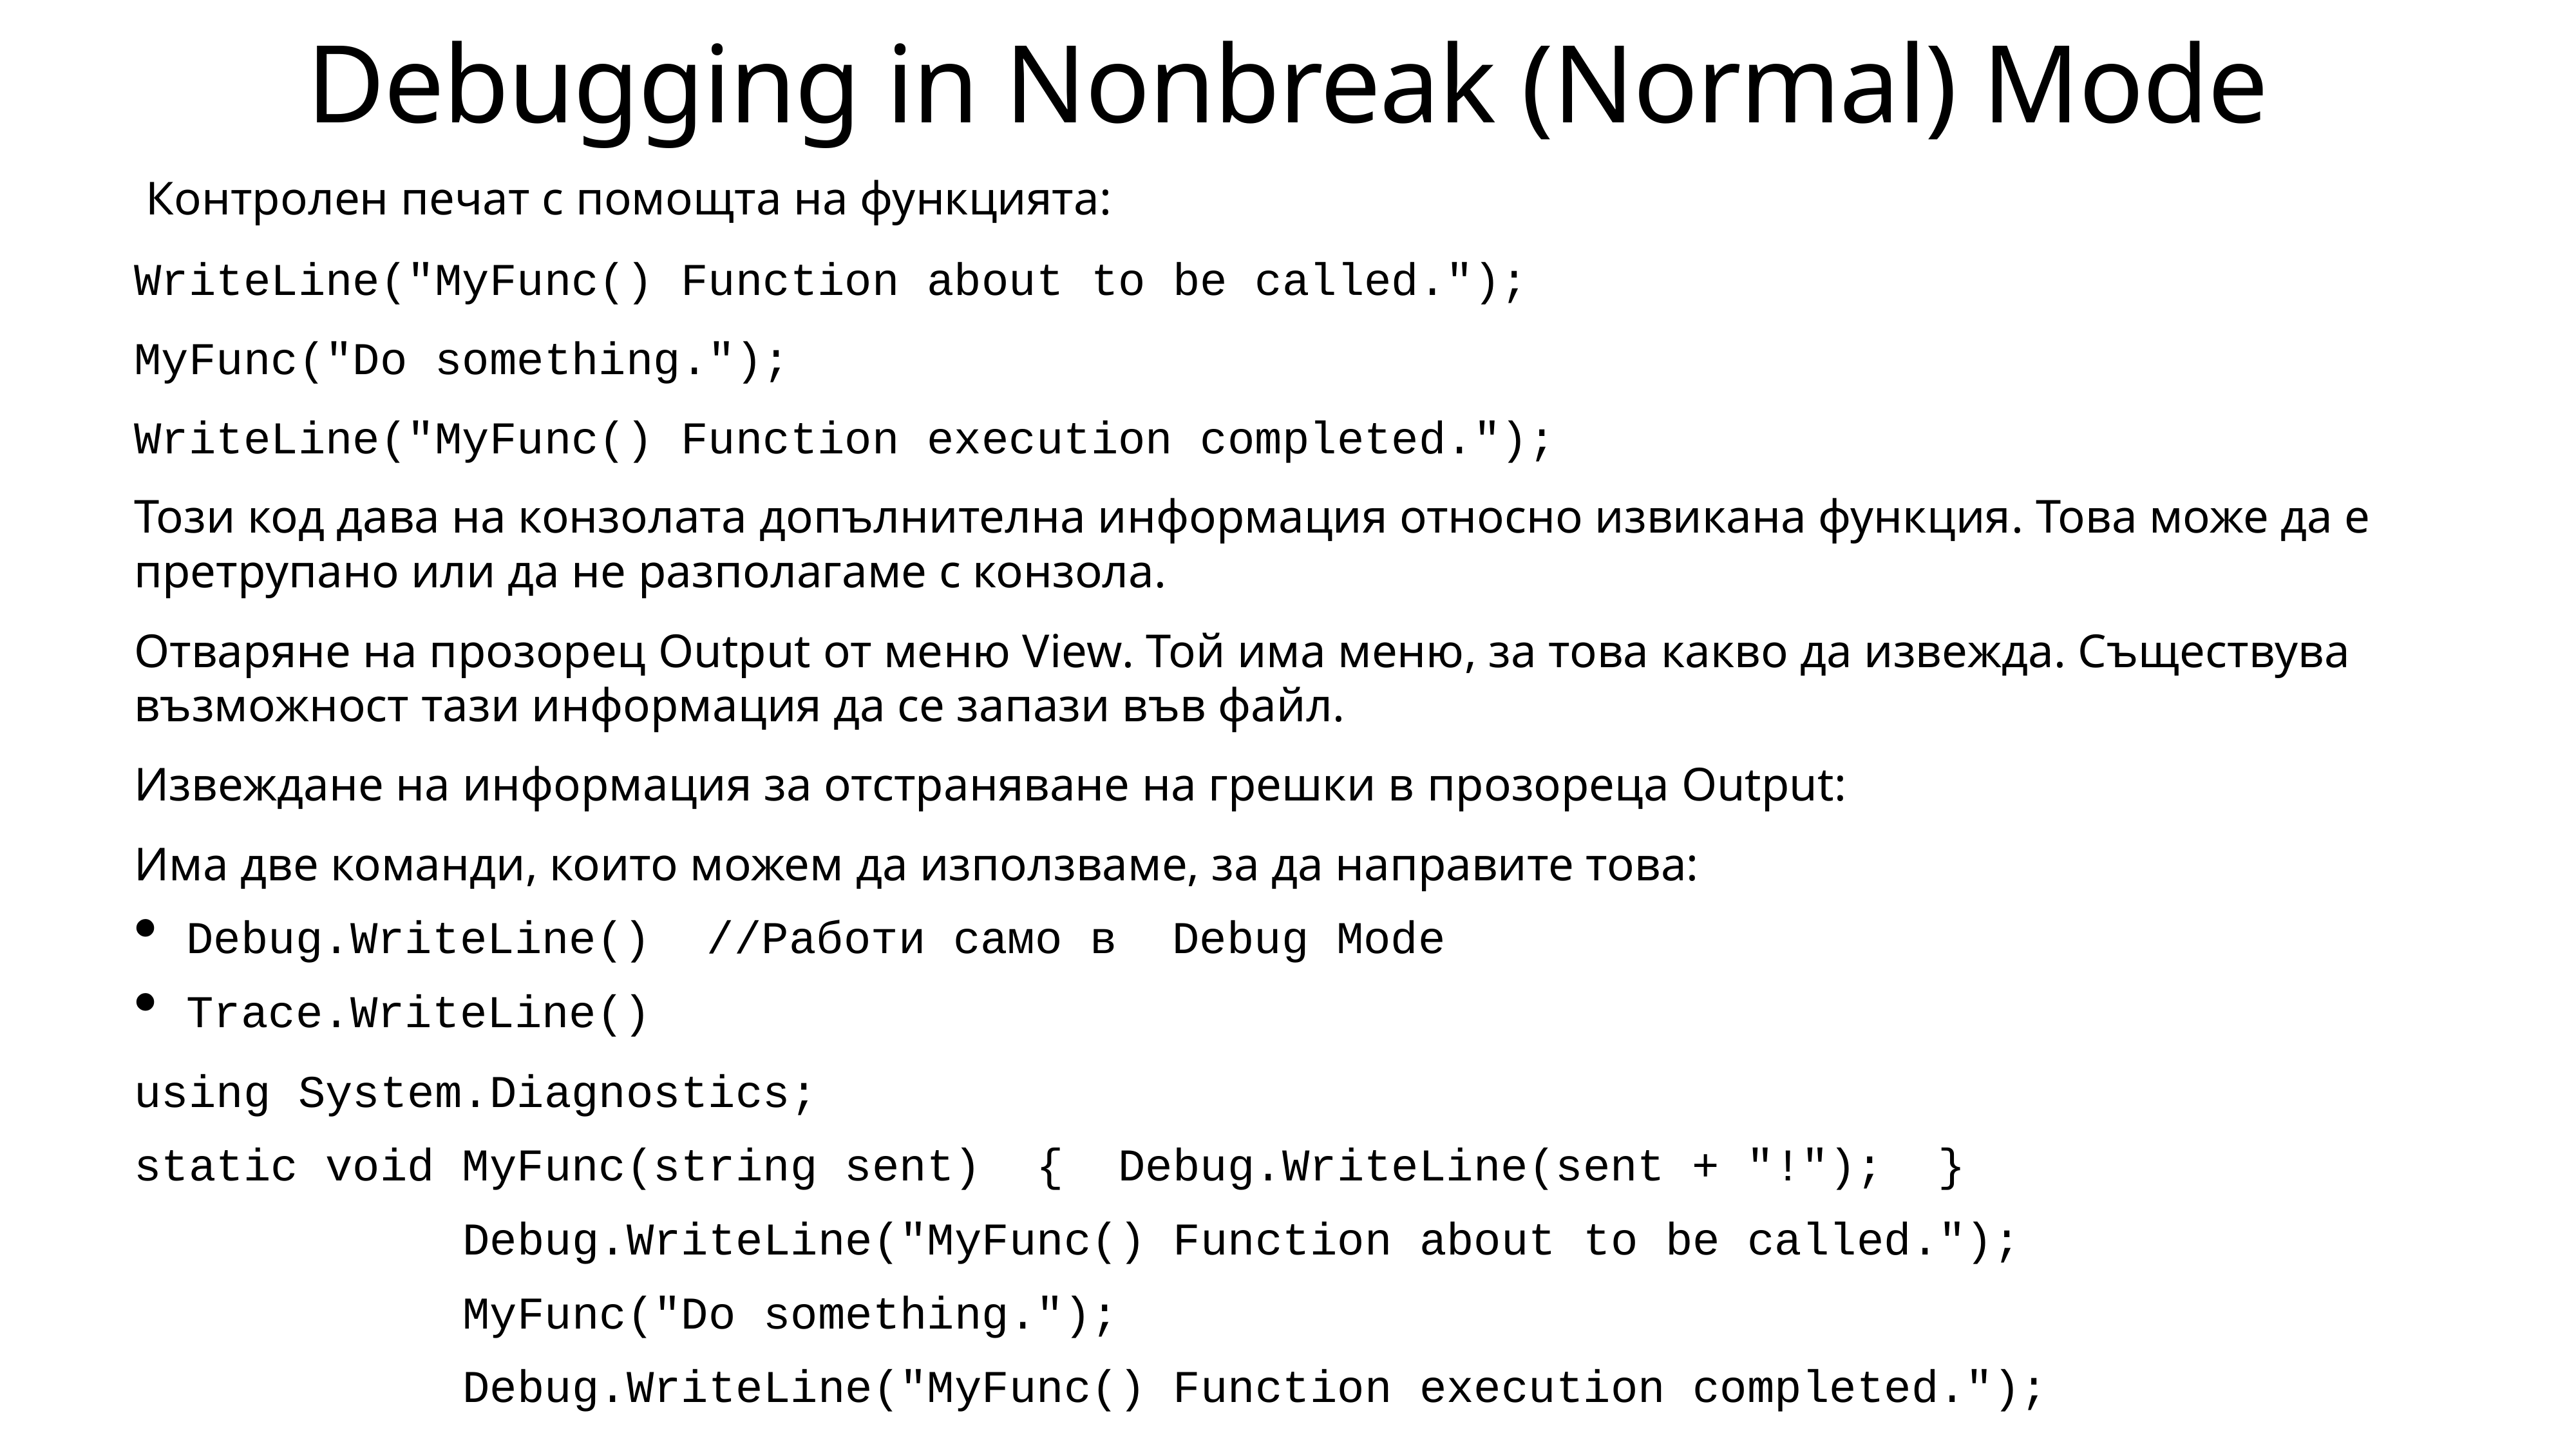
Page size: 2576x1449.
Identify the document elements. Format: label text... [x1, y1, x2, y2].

list Контролен печат с помощта на функцията: WriteLine("MyFunc() Function about to be called."); MyFunc("Do something."); WriteLine("MyFunc() Function execution completed."); Този код дава на конзолата допълнителна информация относно извикана функция. Това може да е претрупано или да не разполагаме с конзола. Отваряне на прозорец Output от меню View. Той има меню, за това какво да извежда. Съществува възможност тази информация да се запази във файл. Извеждане на информация за отстраняване на грешки в прозореца Output: Има две команди, които можем да използваме, за да направите това: Debug.WriteLine() //Работи само в Debug Mode Trace.WriteLine() using System.Diagnostics; static void MyFunc(string sent) { Debug.WriteLine(sent + "!"); } Debug.WriteLine("MyFunc() Function about to be called."); MyFunc("Do something."); Debug.WriteLine("MyFunc() Function execution completed."); [128, 170, 2576, 1434]
title Debugging in Nonbreak (Normal) Mode [128, 34, 2448, 160]
